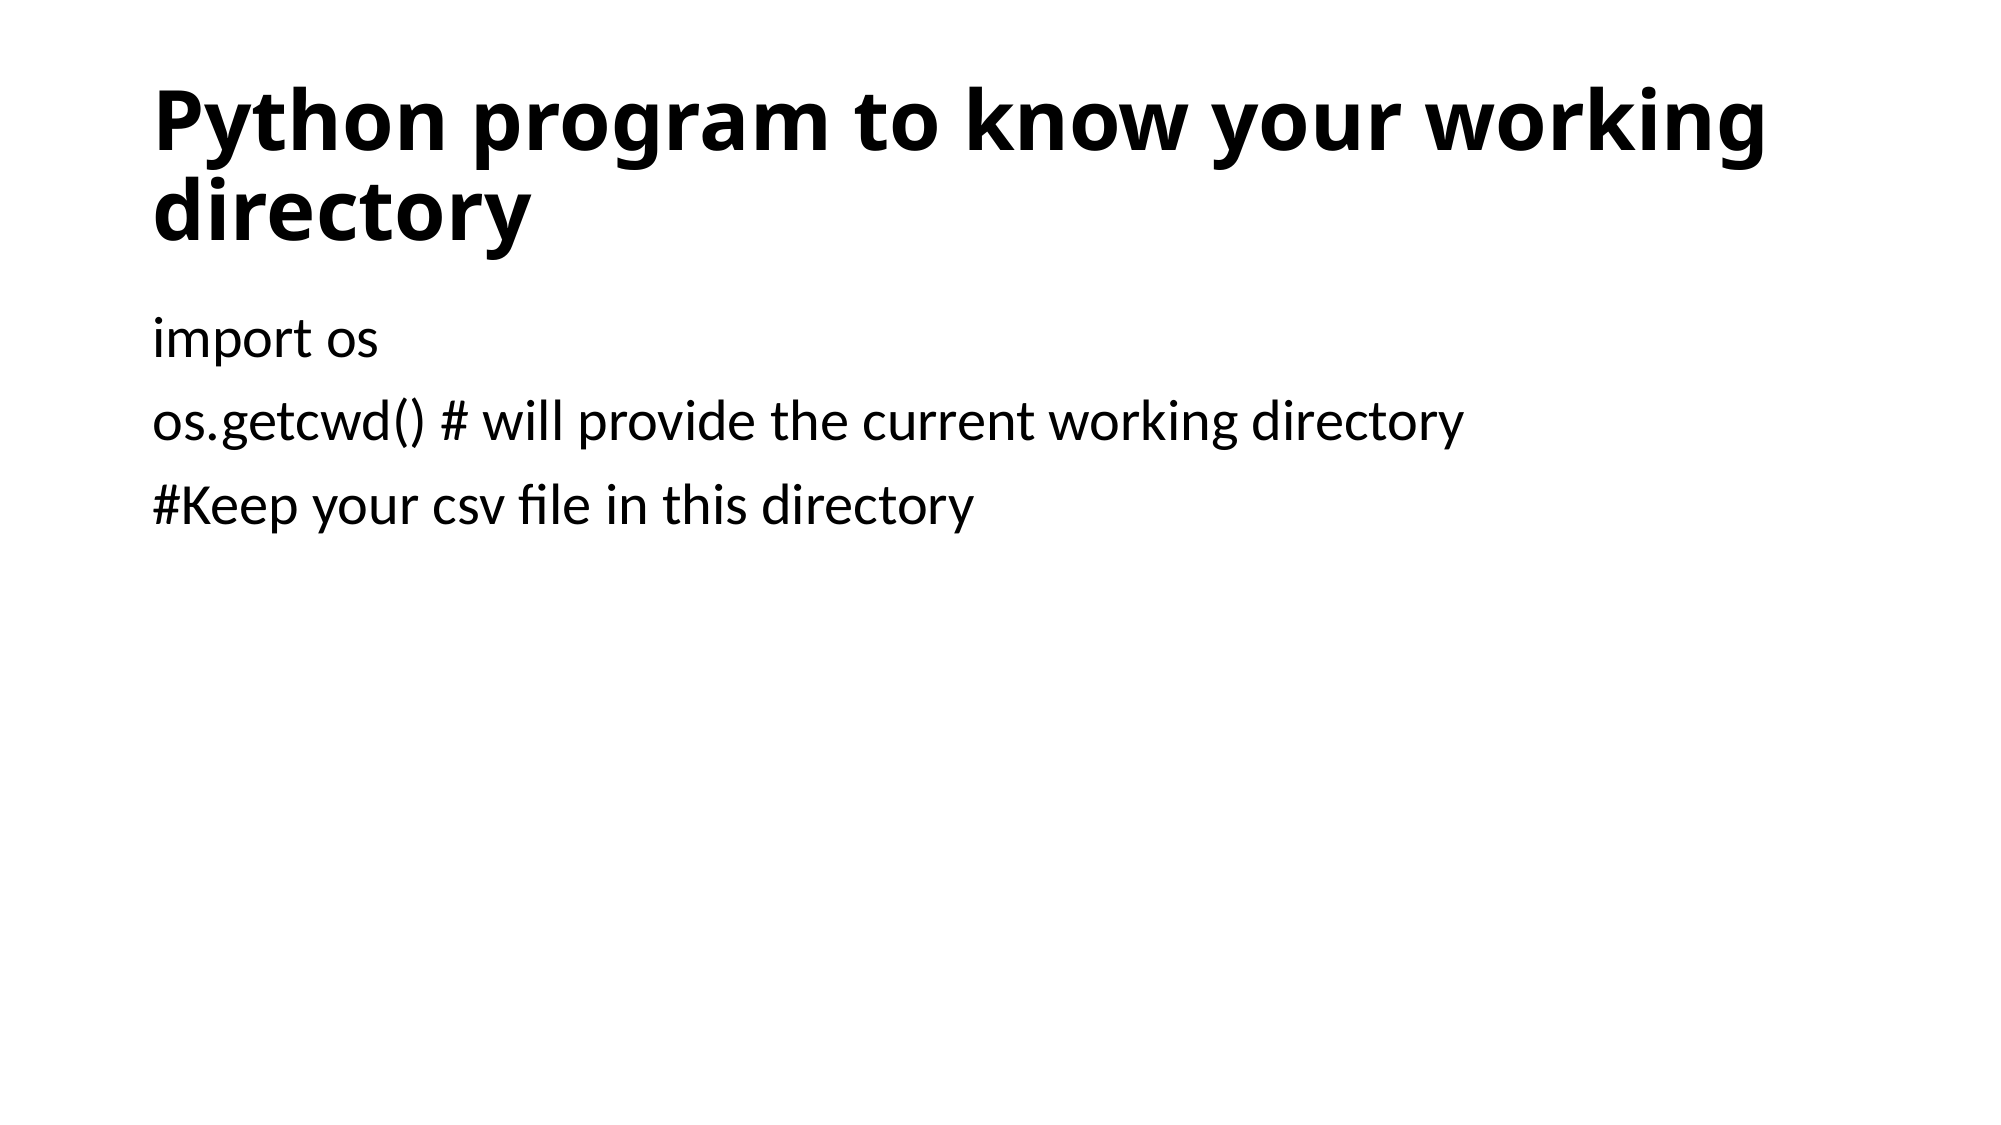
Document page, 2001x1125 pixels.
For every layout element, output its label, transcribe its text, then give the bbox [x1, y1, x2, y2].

title Python program to know your working directory [137, 59, 1863, 278]
list import os os.getcwd() # will provide the current working directory #Keep your csv file in this directory [137, 299, 1863, 1014]
